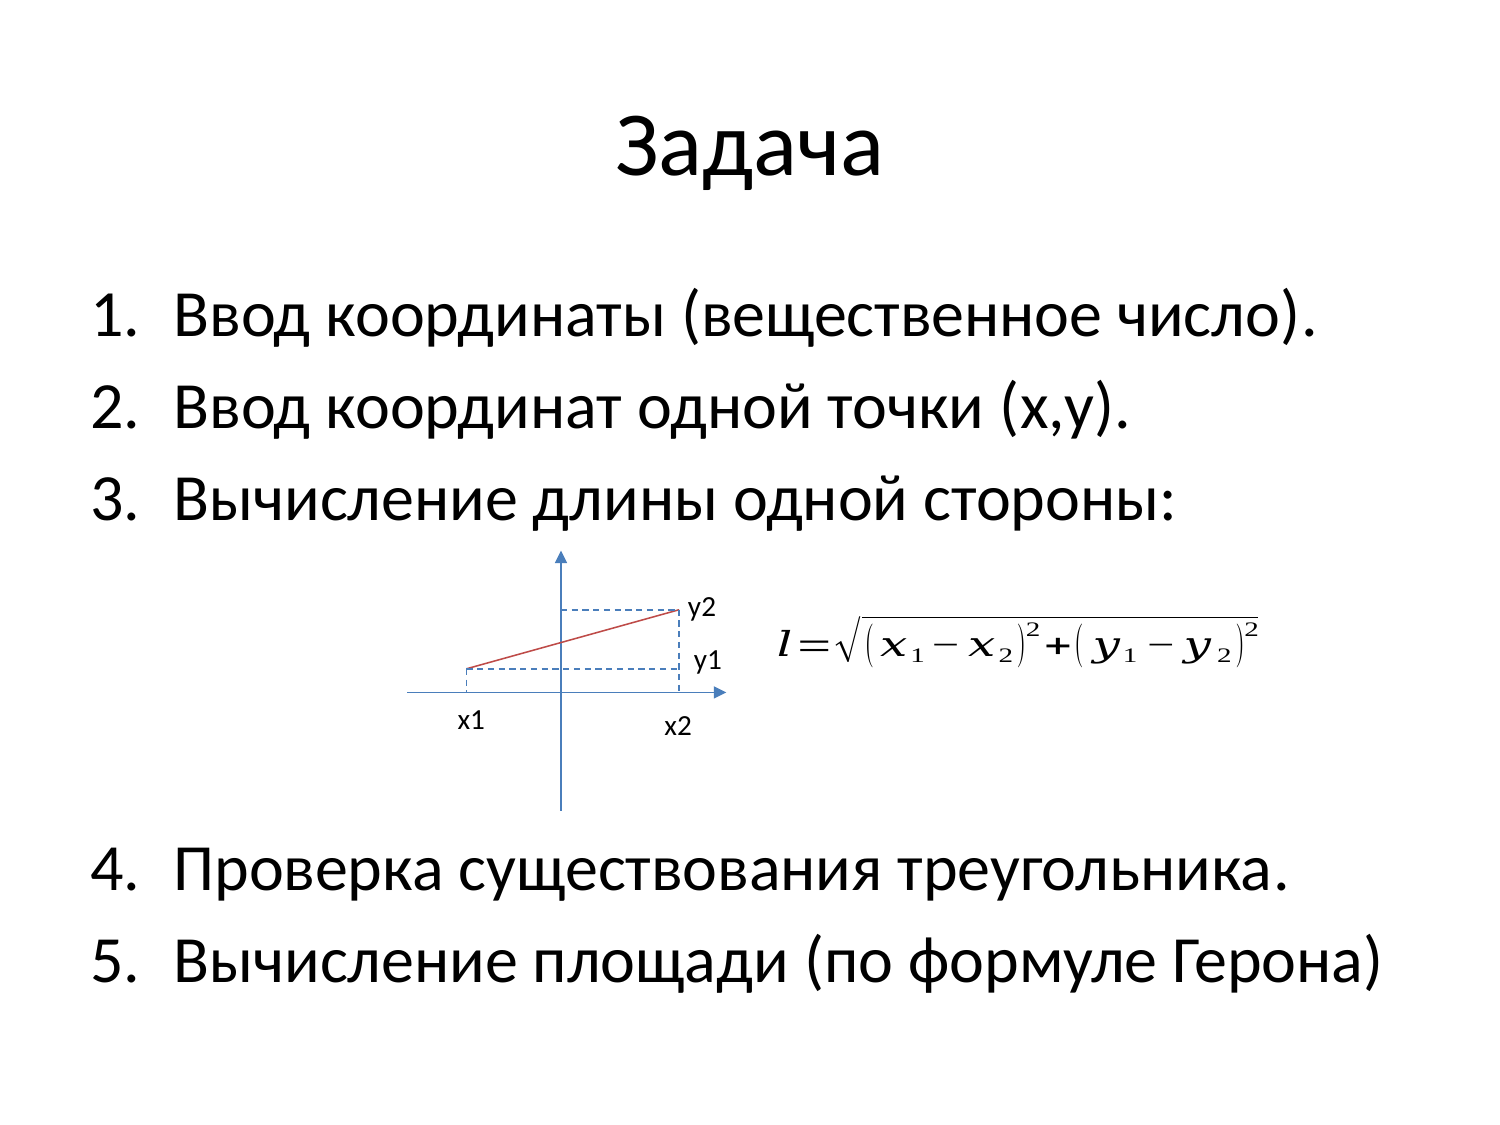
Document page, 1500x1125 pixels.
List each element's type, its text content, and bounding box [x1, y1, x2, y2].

text_box y1 [684, 633, 739, 683]
text_box y2 [673, 579, 733, 630]
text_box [466, 609, 674, 668]
list Ввод координаты (вещественное число). Ввод координат одной точки (x,y). Вычисление длины одной стороны: Проверка существования треугольника. Вычисление площади (по формуле Герона) [75, 262, 1425, 1005]
text_box х2 [649, 701, 709, 749]
text_box х1 [442, 701, 502, 743]
title Задача [75, 45, 1425, 233]
